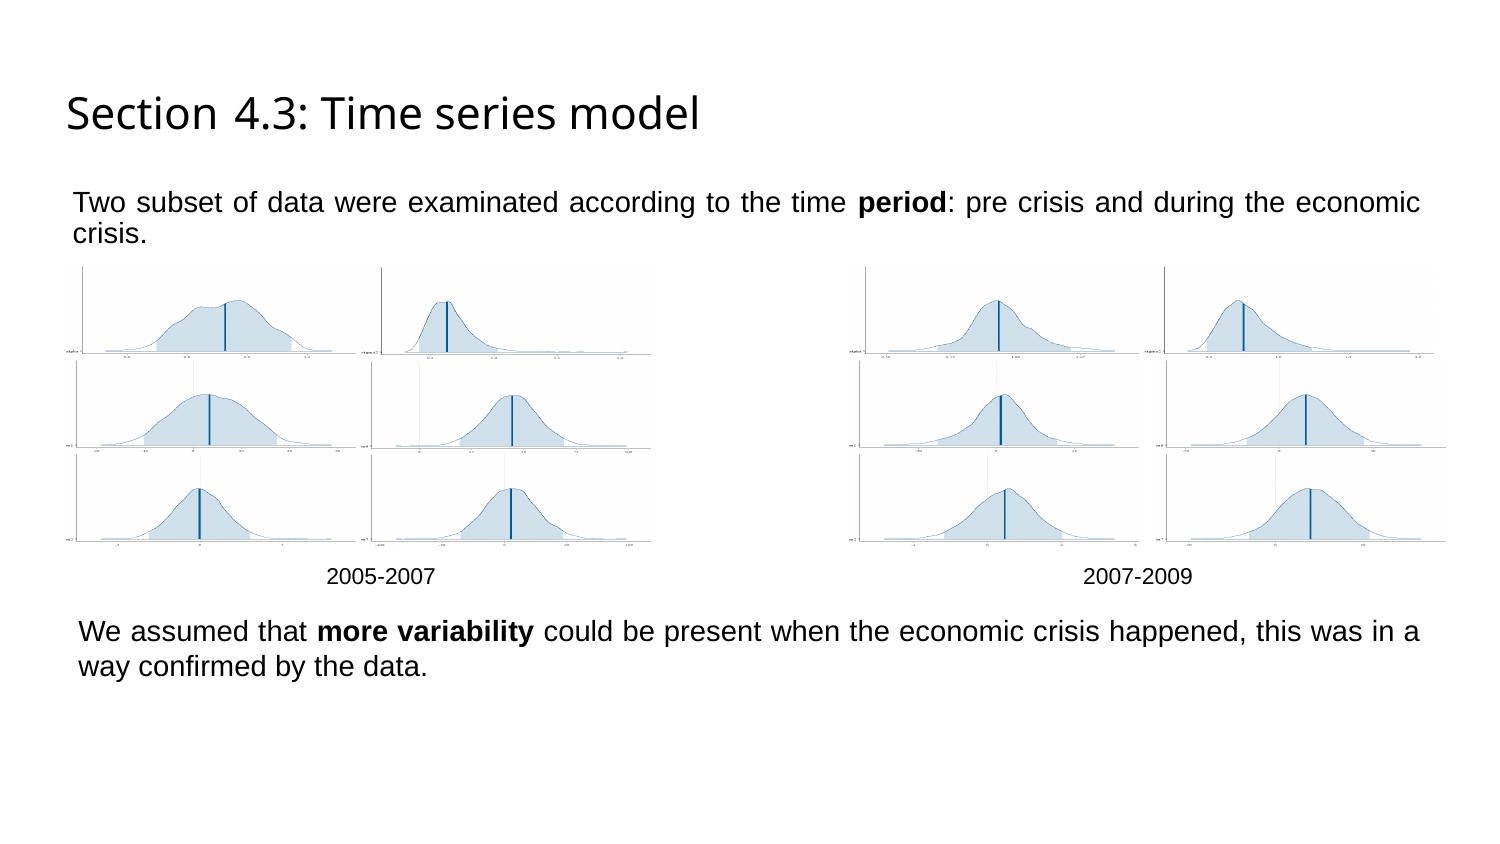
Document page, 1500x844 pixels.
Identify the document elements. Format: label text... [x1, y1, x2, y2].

list Two subset of data were examinated according to the time period: pre crisis and during the economic crisis. [38, 171, 1437, 266]
picture [845, 265, 1450, 548]
text_box 2007-2009 [1068, 554, 1215, 597]
text_box We assumed that more variability could be present when the economic crisis happened, this was in a way confirmed by the data. [63, 605, 1437, 691]
title Section 4.3: Time series model [51, 63, 1449, 158]
picture [63, 265, 655, 548]
text_box 2005-2007 [311, 555, 507, 597]
